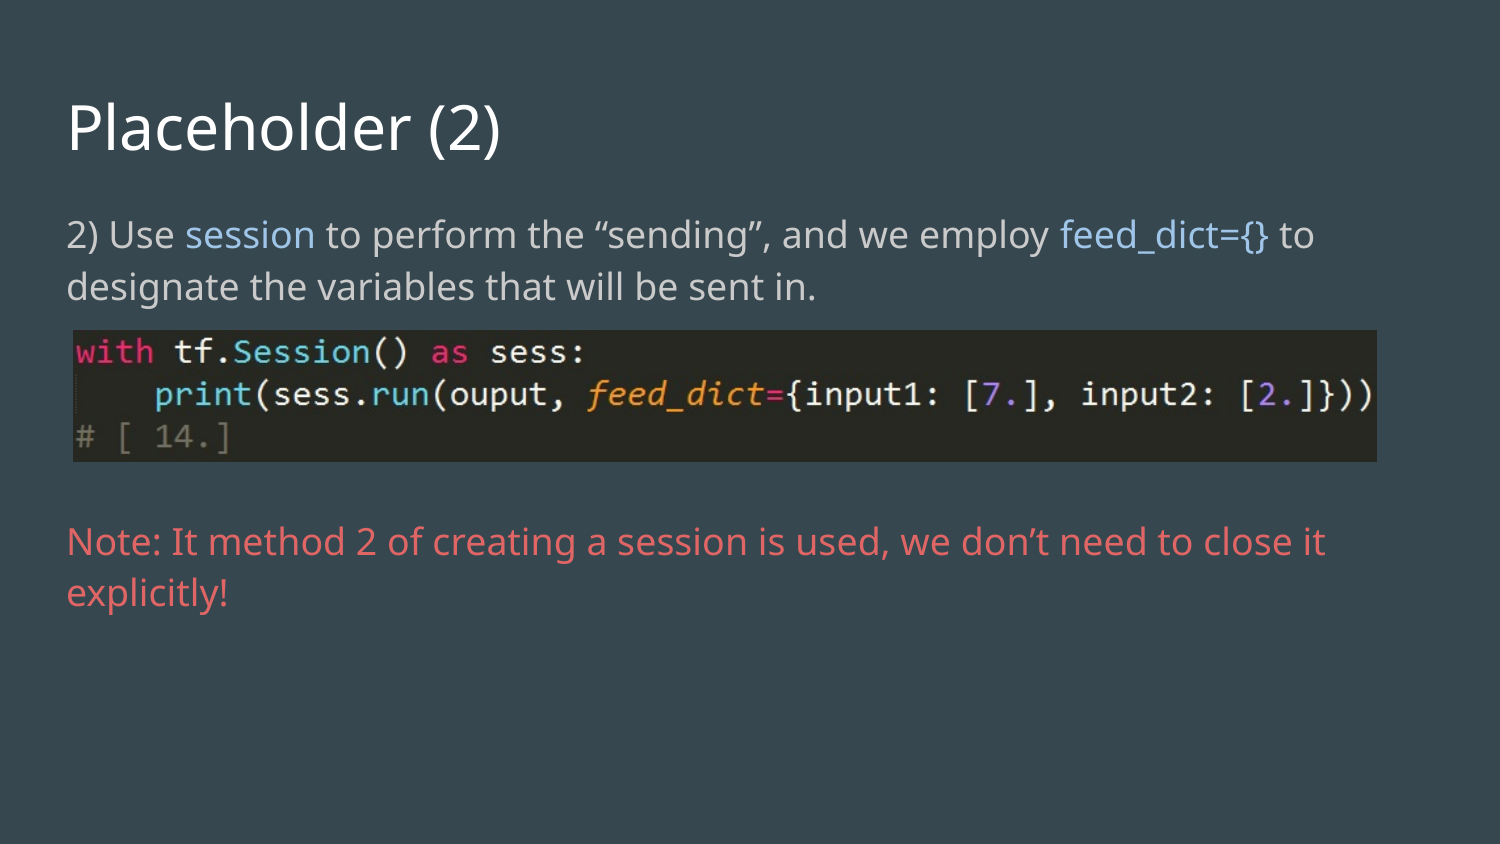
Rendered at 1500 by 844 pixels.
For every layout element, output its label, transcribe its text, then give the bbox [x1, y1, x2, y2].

list 2) Use session to perform the “sending”, and we employ feed_dict={} to designate the variables that will be sent in. Note: It method 2 of creating a session is used, we don’t need to close it explicitly! [51, 189, 1449, 750]
title Placeholder (2) [51, 72, 1449, 167]
picture [73, 329, 1377, 462]
